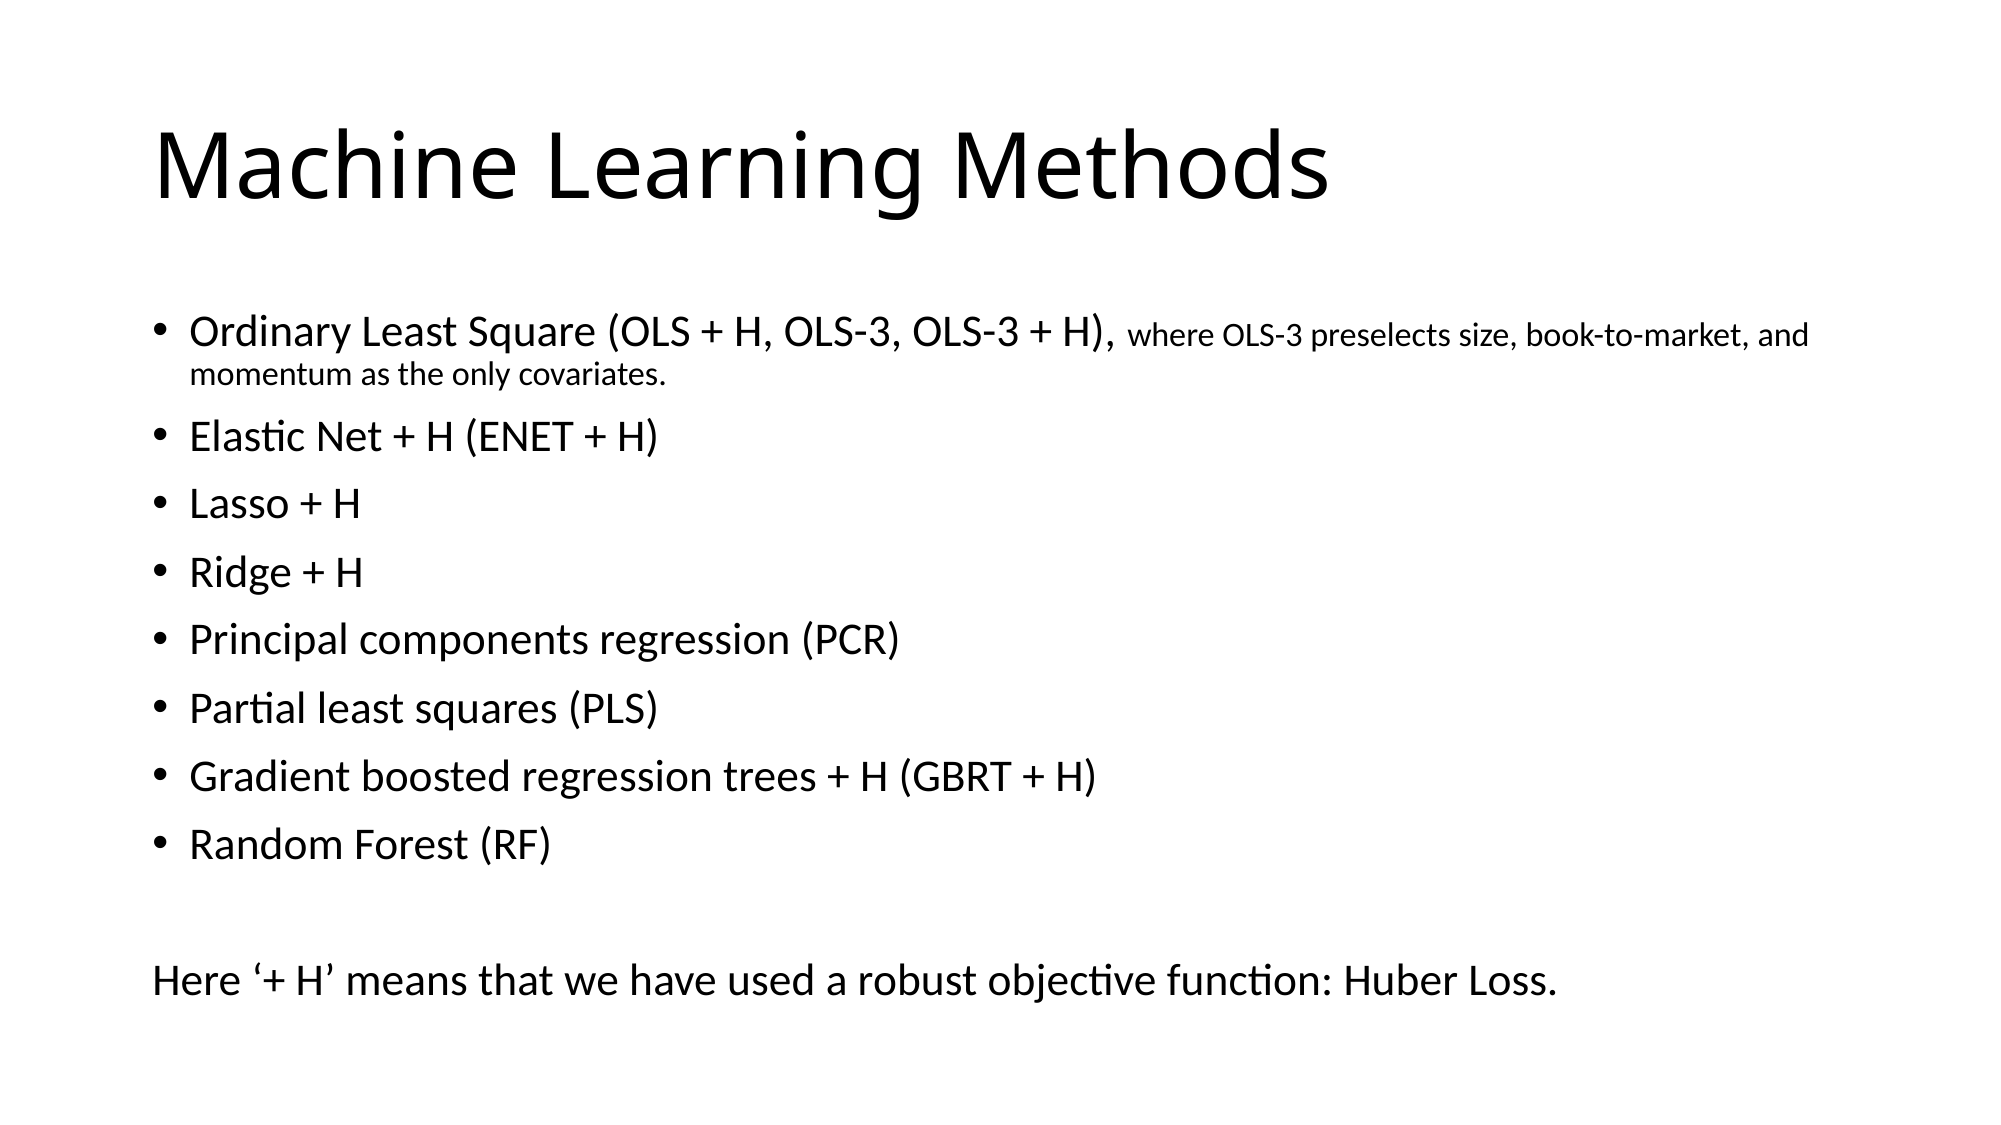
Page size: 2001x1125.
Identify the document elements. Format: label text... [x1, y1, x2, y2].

list Ordinary Least Square (OLS + H, OLS-3, OLS-3 + H), where OLS-3 preselects size, book-to-market, and momentum as the only covariates. Elastic Net + H (ENET + H) Lasso + H Ridge + H Principal components regression (PCR) Partial least squares (PLS) Gradient boosted regression trees + H (GBRT + H) Random Forest (RF) Here ‘+ H’ means that we have used a robust objective function: Huber Loss. [137, 299, 1863, 1014]
title Machine Learning Methods [137, 59, 1863, 278]
